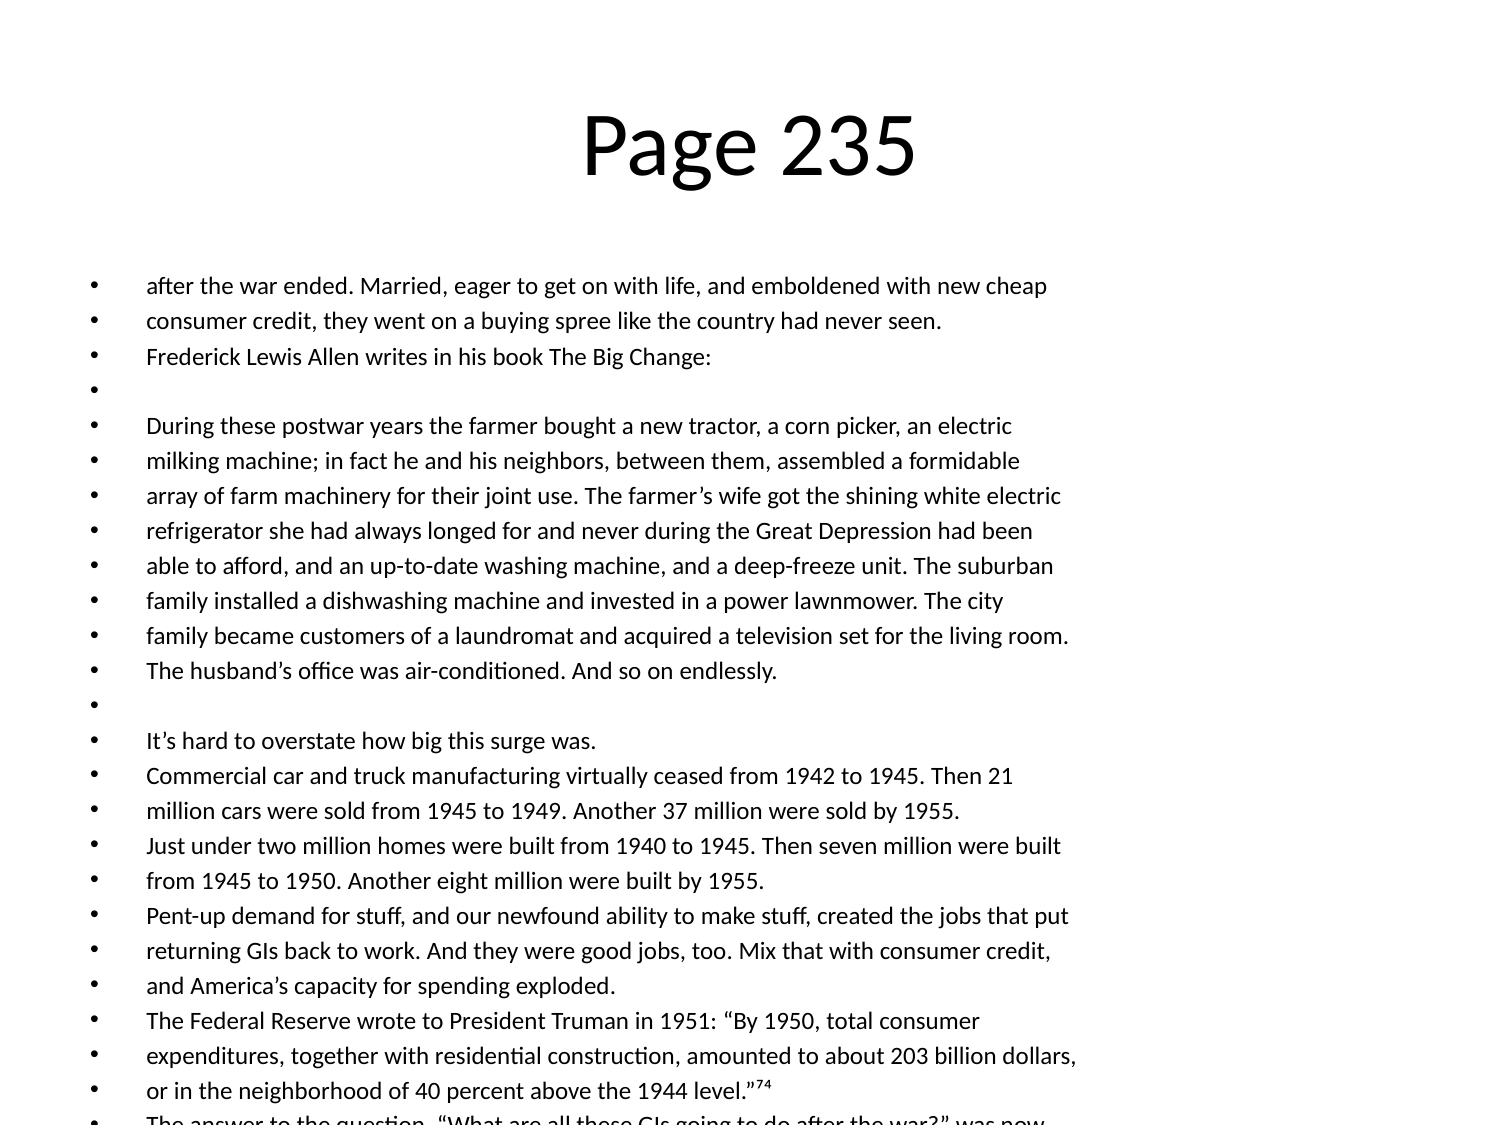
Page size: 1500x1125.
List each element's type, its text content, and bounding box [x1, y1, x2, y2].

list after the war ended. Married, eager to get on with life, and emboldened with new cheap consumer credit, they went on a buying spree like the country had never seen. Frederick Lewis Allen writes in his book The Big Change: During these postwar years the farmer bought a new tractor, a corn picker, an electric milking machine; in fact he and his neighbors, between them, assembled a formidable array of farm machinery for their joint use. The farmer’s wife got the shining white electric refrigerator she had always longed for and never during the Great Depression had been able to aﬀord, and an up-to-date washing machine, and a deep-freeze unit. The suburban family installed a dishwashing machine and invested in a power lawnmower. The city family became customers of a laundromat and acquired a television set for the living room. The husband’s oﬃce was air-conditioned. And so on endlessly. It’s hard to overstate how big this surge was. Commercial car and truck manufacturing virtually ceased from 1942 to 1945. Then 21 million cars were sold from 1945 to 1949. Another 37 million were sold by 1955. Just under two million homes were built from 1940 to 1945. Then seven million were built from 1945 to 1950. Another eight million were built by 1955. Pent-up demand for stuﬀ, and our newfound ability to make stuﬀ, created the jobs that put returning GIs back to work. And they were good jobs, too. Mix that with consumer credit, and America’s capacity for spending exploded. The Federal Reserve wrote to President Truman in 1951: “By 1950, total consumer expenditures, together with residential construction, amounted to about 203 billion dollars, or in the neighborhood of 40 percent above the 1944 level.”⁷⁴ The answer to the question, “What are all these GIs going to do after the war?” was now obvious. They were going to buy stuﬀ, with money earned from their jobs making new stuﬀ, helped by cheap borrowed money to buy even more stuﬀ. 4. Gains are shared more equally than ever before. The deﬁning characteristic of economics in the 1950s is that the country got rich by making the poor less poor. Average wages doubled from 1940 to 1948, then doubled again by 1963. And those gains focused on those who had been left behind for decades before. The gap between rich and poor narrowed by an extraordinary amount. Lewis Allen wrote in 1955: The enormous lead of the well-to-do in the economic race has been considerably reduced. [75, 262, 1425, 1005]
title Page 235 [75, 45, 1425, 233]
